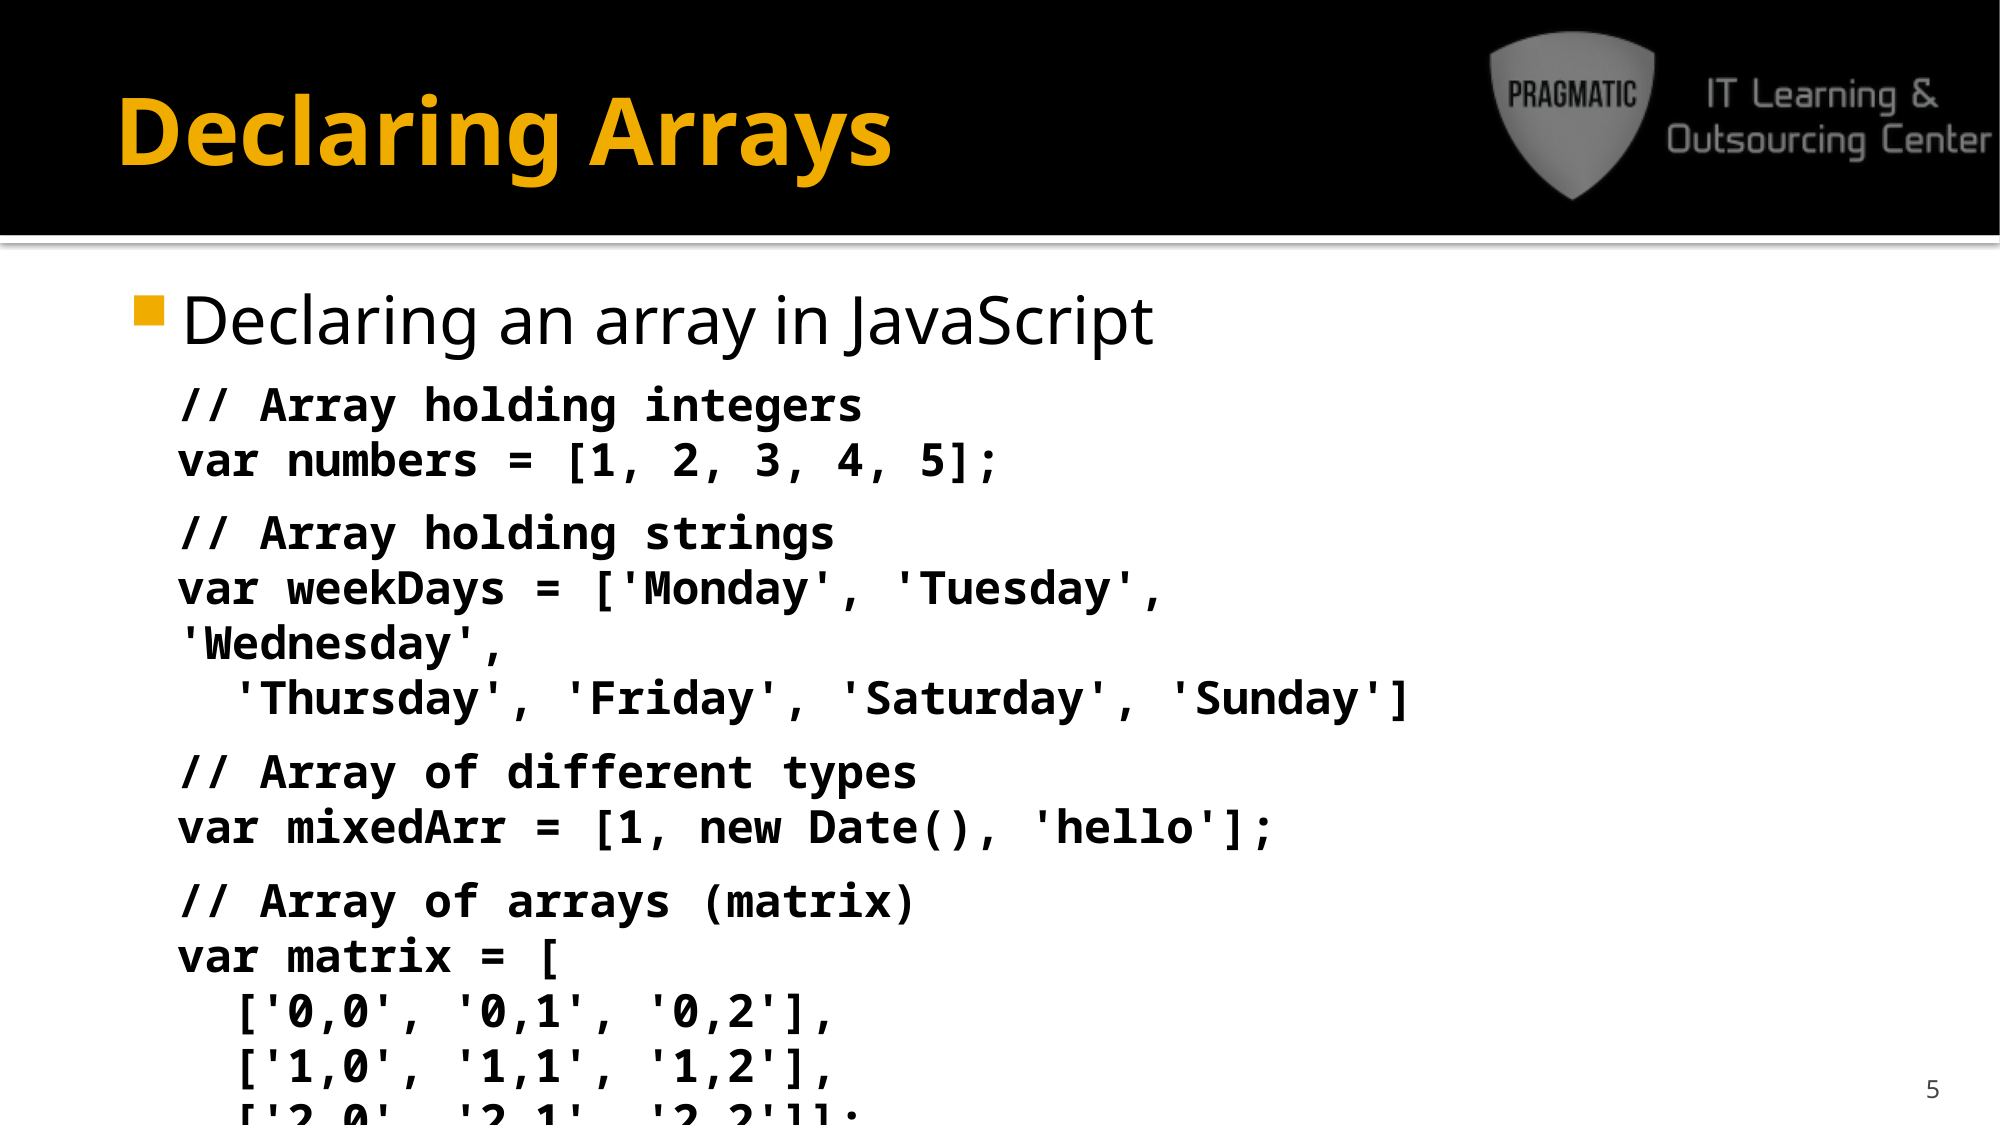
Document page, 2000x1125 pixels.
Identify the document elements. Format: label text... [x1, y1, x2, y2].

slide_number 5 [1794, 1062, 1955, 1108]
picture [1484, 24, 2000, 207]
title Declaring Arrays [99, 25, 1475, 231]
text_box // Array holding integers var numbers = [1, 2, 3, 4, 5]; // Array holding strings var weekDays = ['Monday', 'Tuesday', 'Wednesday', 'Thursday', 'Friday', 'Saturday', 'Sunday'] // Array of different types var mixedArr = [1, new Date(), 'hello']; // Array of arrays (matrix) var matrix = [ ['0,0', '0,1', '0,2'], ['1,0', '1,1', '1,2'], ['2,0', '2,1', '2,2']]; [162, 367, 1438, 1125]
list Declaring an array in JavaScript [99, 262, 1900, 1022]
